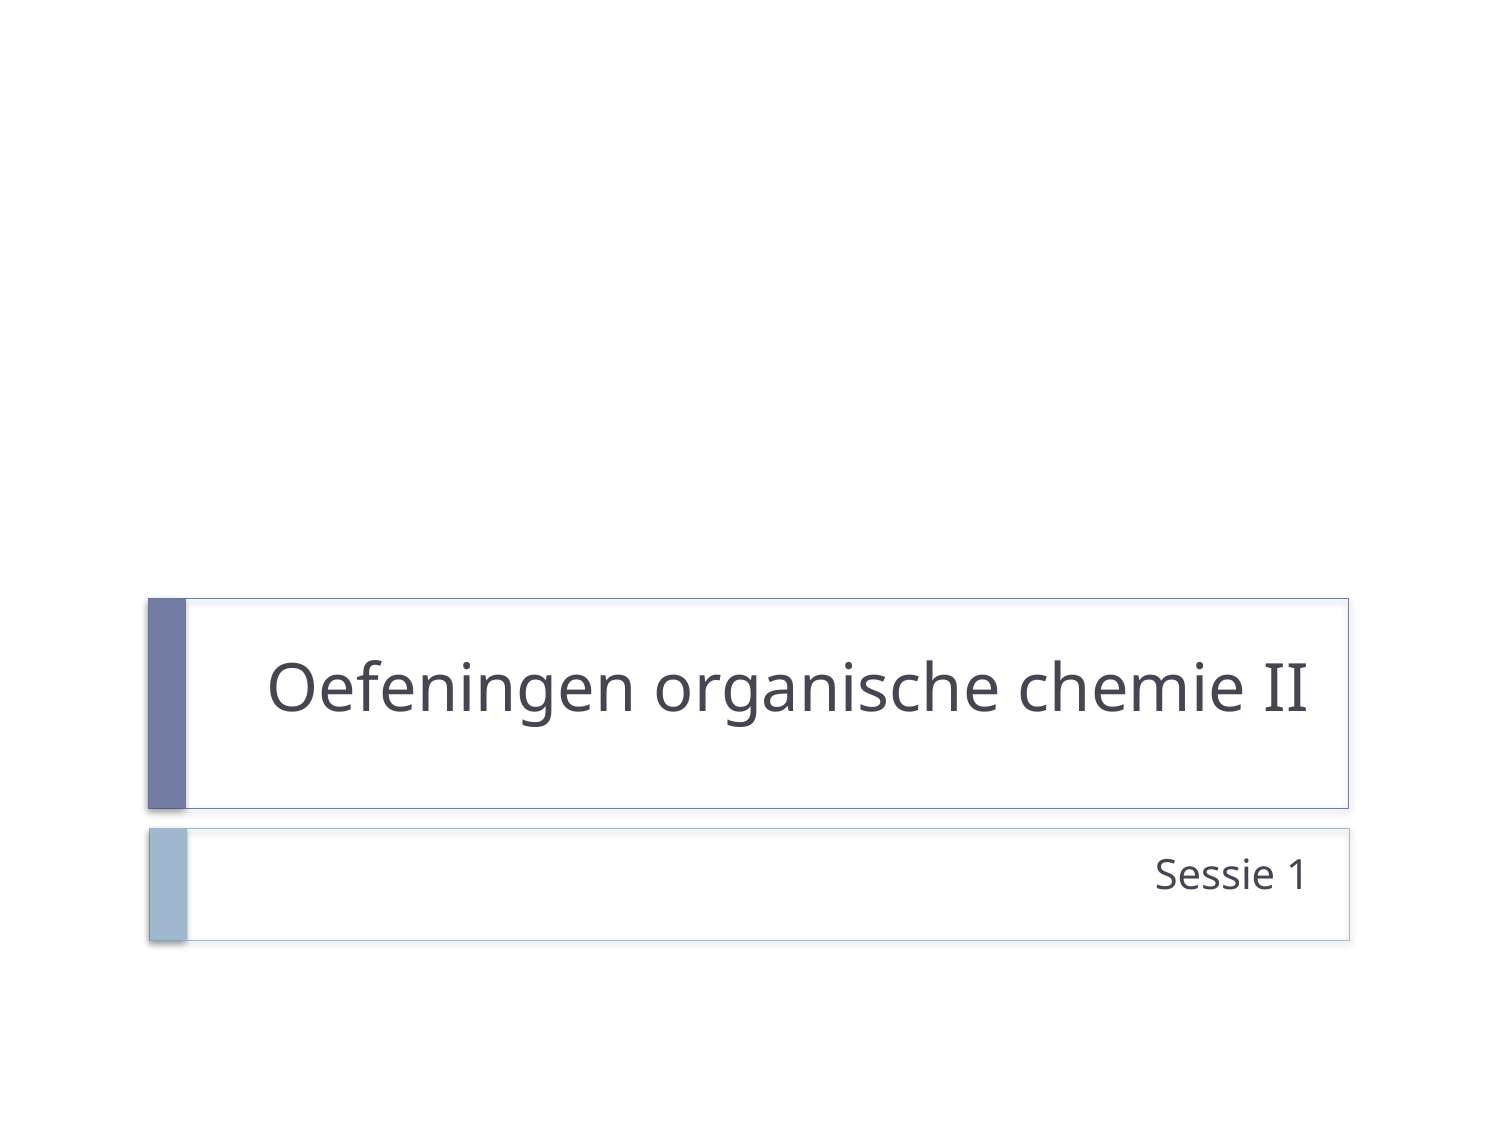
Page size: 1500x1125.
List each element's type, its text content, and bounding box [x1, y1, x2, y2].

title Oefeningen organische chemie II [200, 637, 1325, 800]
subtitle Sessie 1 [200, 840, 1325, 929]
